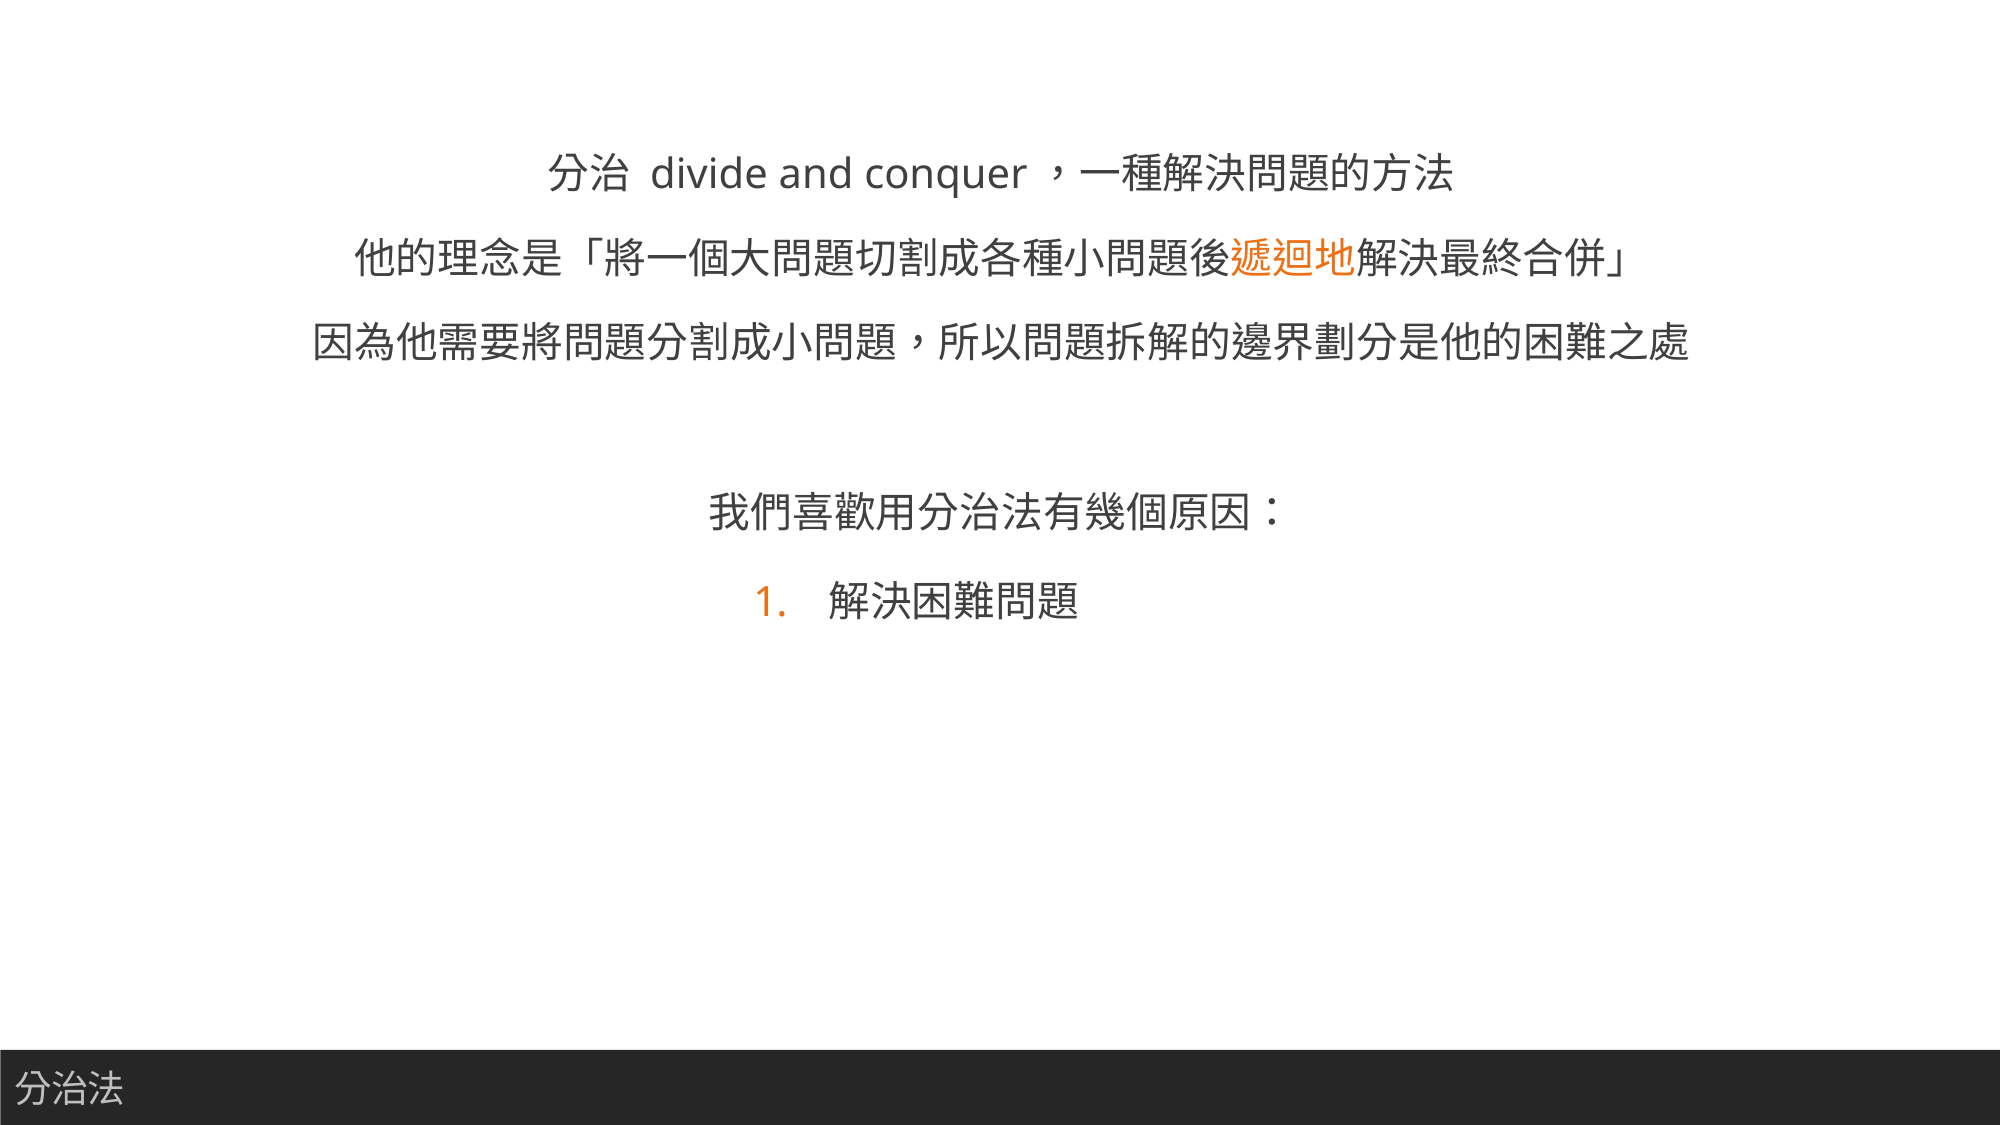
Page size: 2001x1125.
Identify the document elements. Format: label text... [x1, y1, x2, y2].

text_box 分治 divide and conquer，一種解決問題的方法 他的理念是「將一個大問題切割成各種小問題後遞迴地解決最終合併」 因為他需要將問題分割成小問題，所以問題拆解的邊界劃分是他的困難之處 [190, 134, 1798, 448]
text_box 解決困難問題 [723, 562, 1315, 974]
text_box 分治法 [0, 1062, 616, 1125]
text_box 我們喜歡用分治法有幾個原因： [190, 473, 1798, 652]
